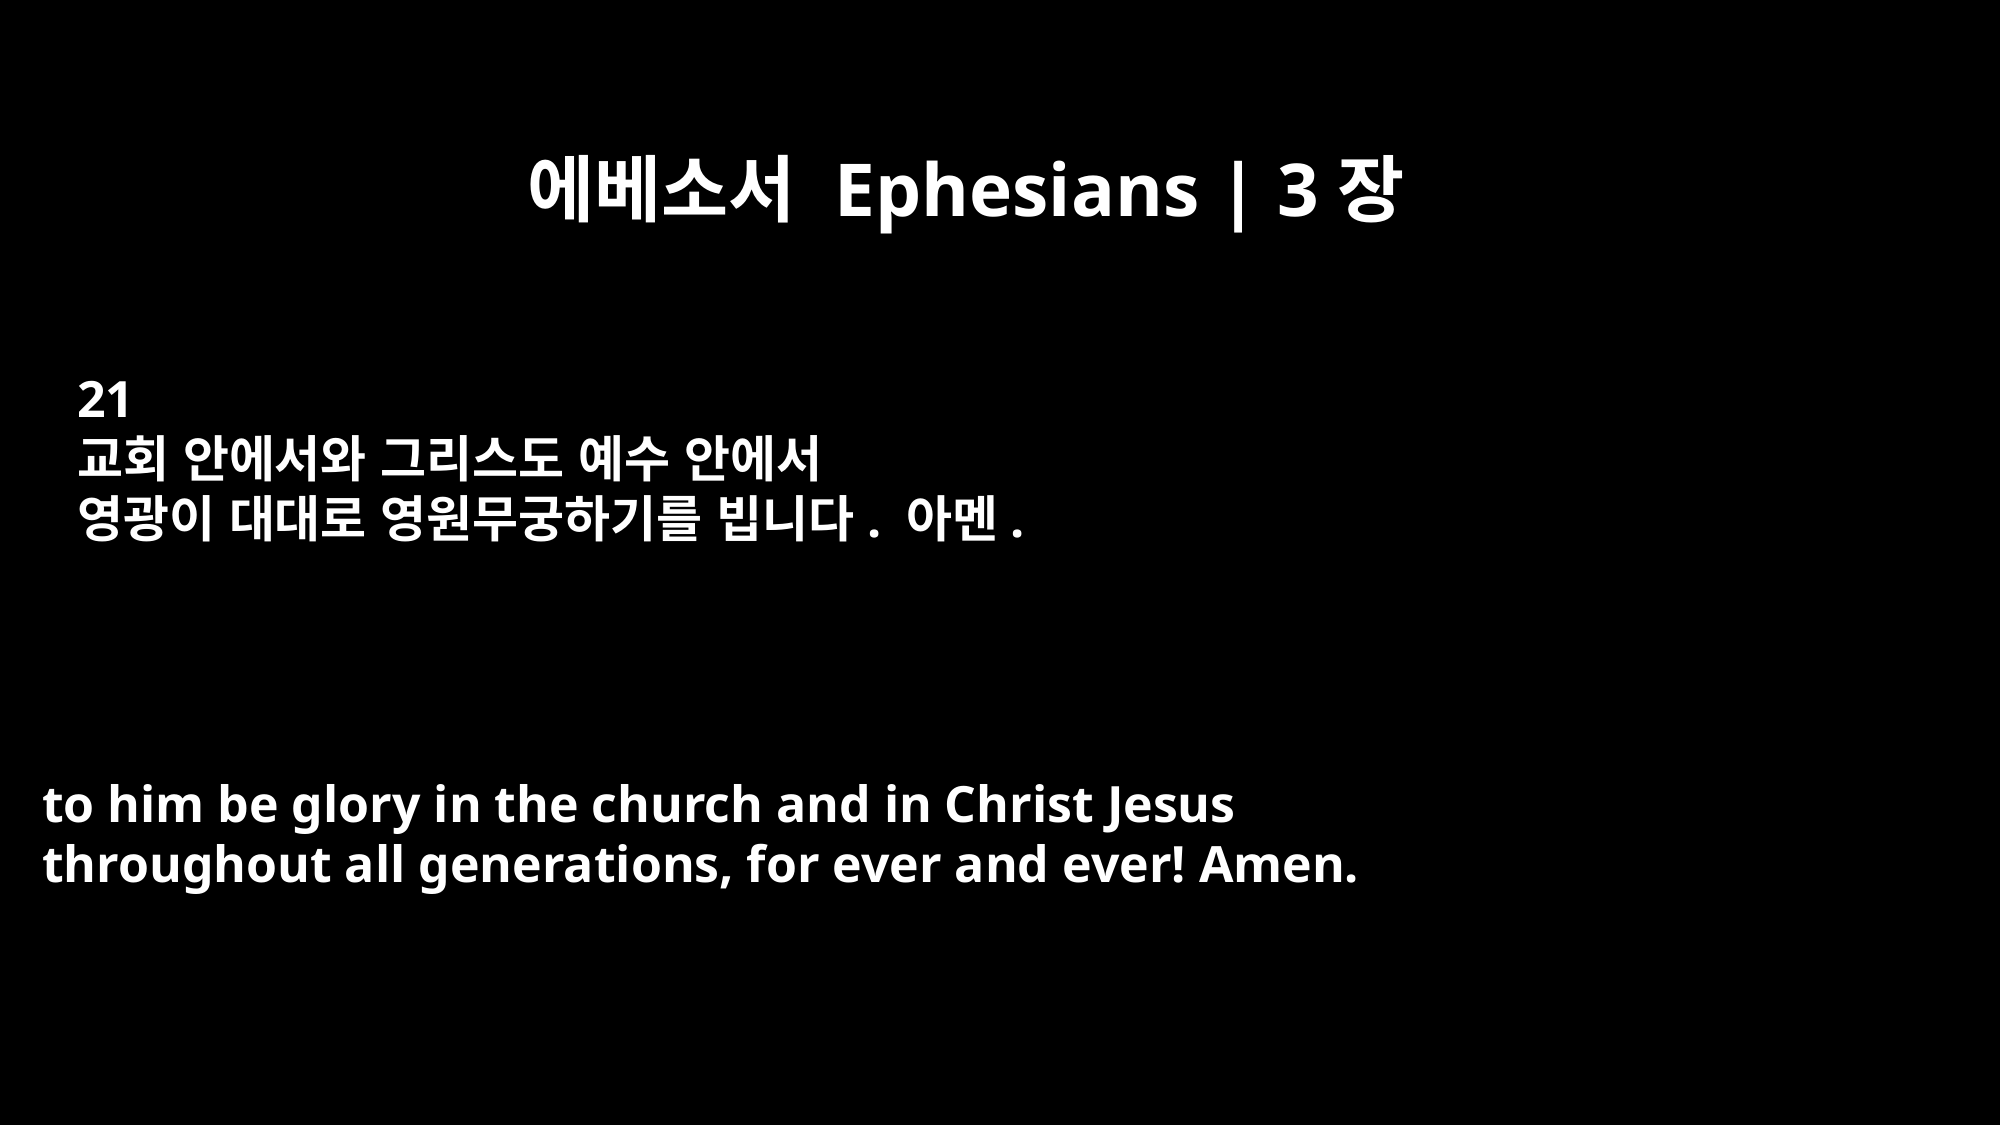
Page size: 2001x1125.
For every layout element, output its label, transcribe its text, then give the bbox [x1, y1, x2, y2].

text_box to him be glory in the church and in Christ Jesus throughout all generations, for ever and ever! Amen. [27, 764, 1375, 900]
text_box 21 교회 안에서와 그리스도 예수 안에서 영광이 대대로 영원무궁하기를 빕니다. 아멘. [62, 359, 1040, 555]
text_box 에베소서 Ephesians | 3장 [512, 136, 1420, 239]
